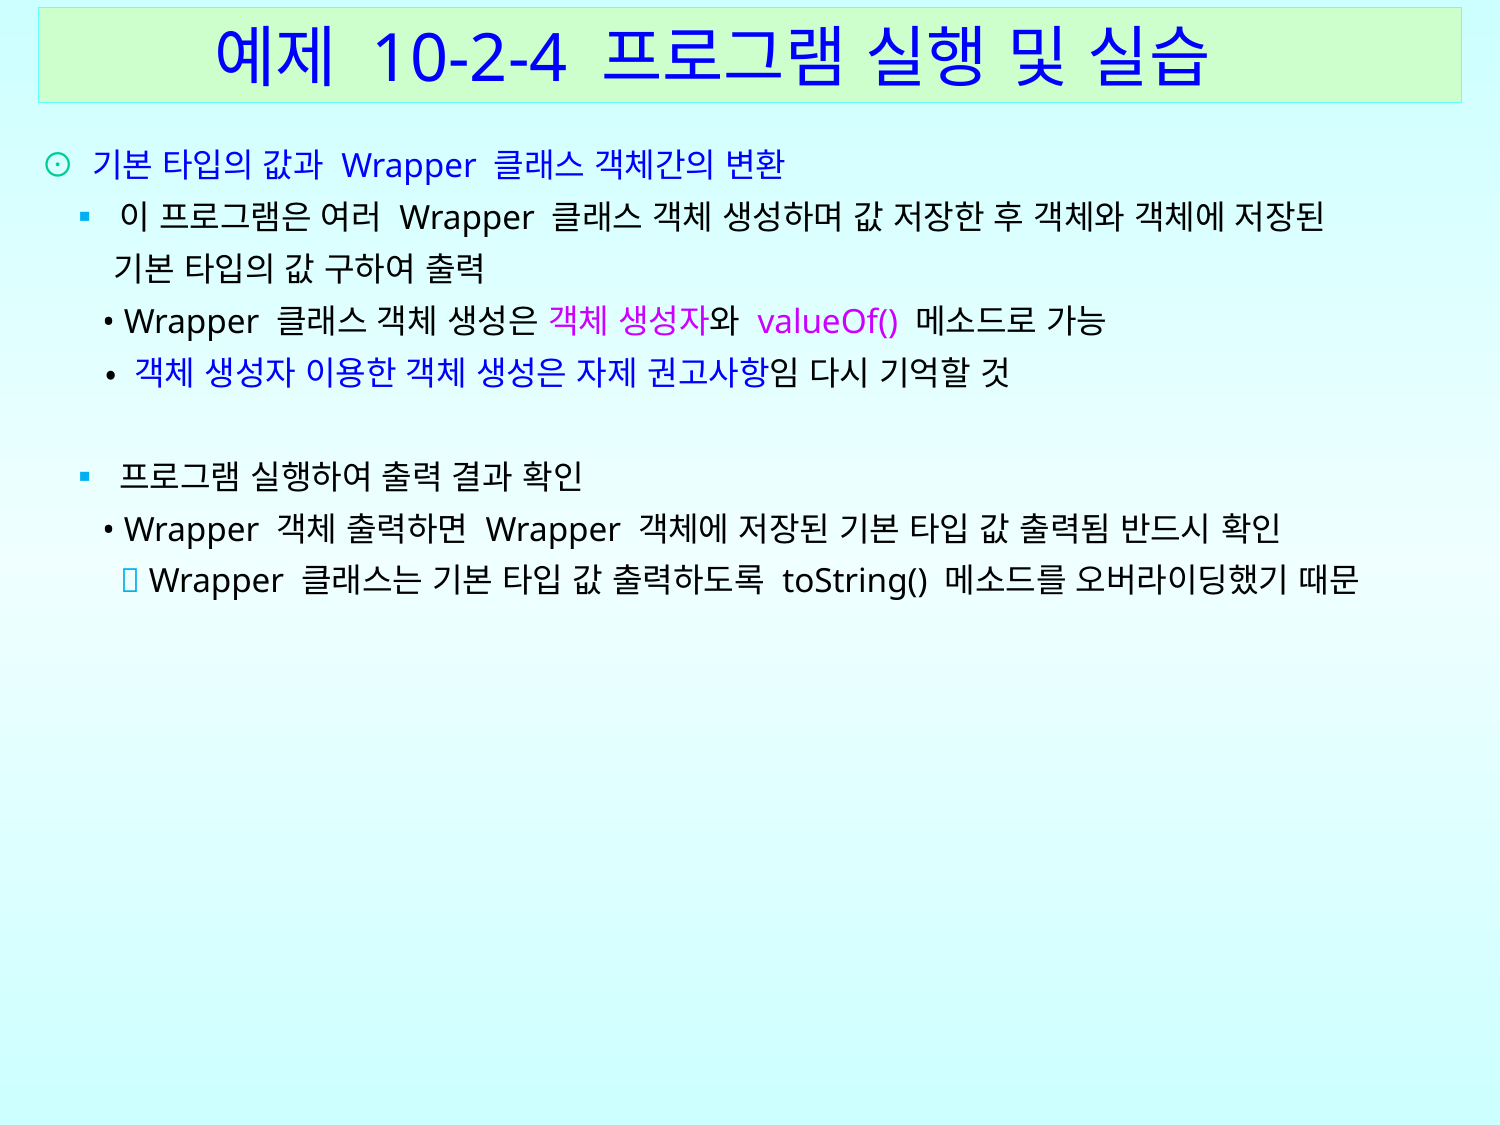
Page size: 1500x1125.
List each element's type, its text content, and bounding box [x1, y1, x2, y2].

text_box 예제 10-2-4 프로그램 실행 및 실습 [38, 7, 1462, 102]
text_box ⊙ 기본 타입의 값과 Wrapper 클래스 객체간의 변환 ▪ 이 프로그램은 여러 Wrapper 클래스 객체 생성하며 값 저장한 후 객체와 객체에 저장된 기본 타입의 값 구하여 출력 • Wrapper 클래스 객체 생성은 객체 생성자와 valueOf() 메소드로 가능 • 객체 생성자 이용한 객체 생성은 자제 권고사항임 다시 기억할 것 ▪ 프로그램 실행하여 출력 결과 확인 • Wrapper 객체 출력하면 Wrapper 객체에 저장된 기본 타입 값 출력됨 반드시 확인  Wrapper 클래스는 기본 타입 값 출력하도록 toString() 메소드를 오버라이딩했기 때문 [26, 125, 1474, 607]
